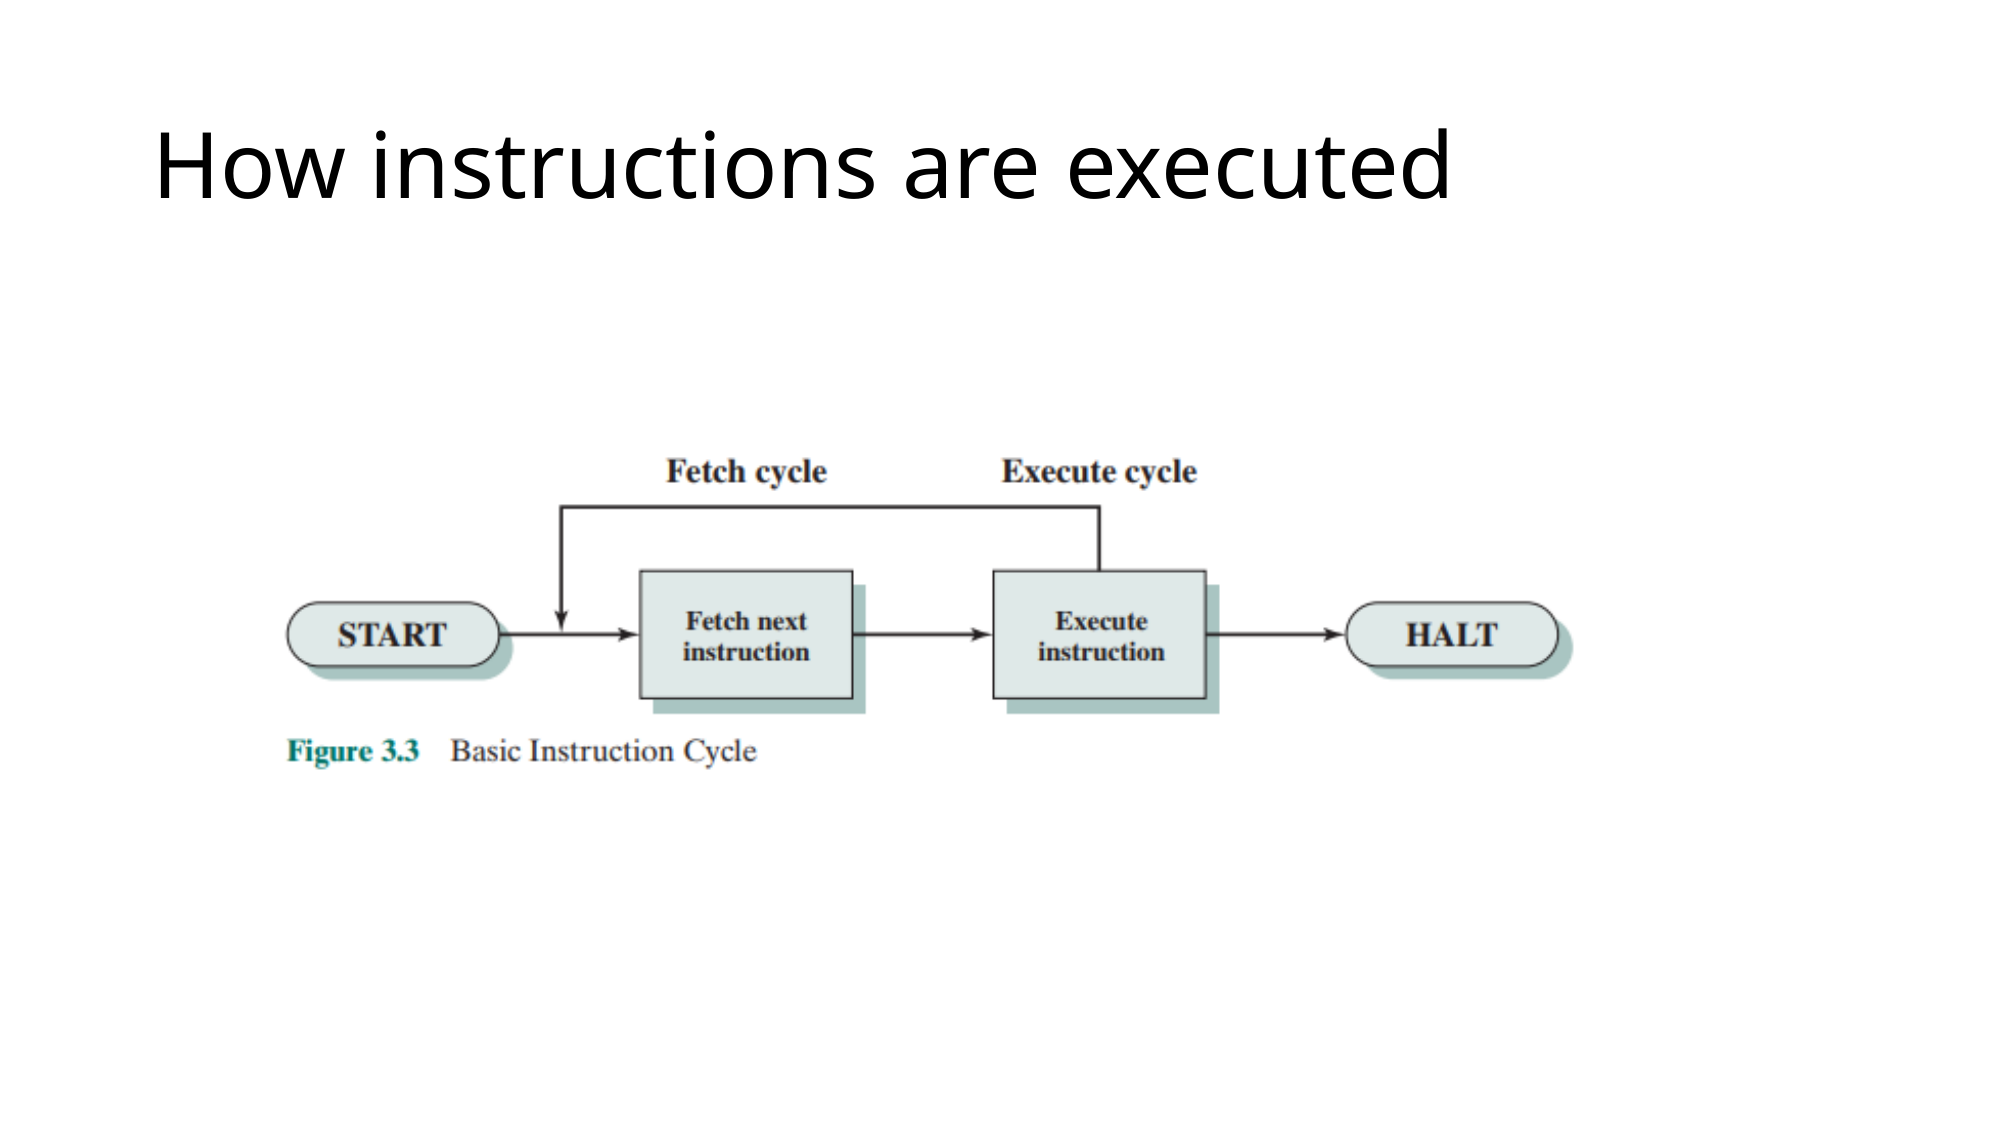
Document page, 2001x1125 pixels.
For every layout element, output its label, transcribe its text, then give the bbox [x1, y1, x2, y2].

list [261, 411, 1588, 780]
title How instructions are executed [137, 59, 1863, 278]
